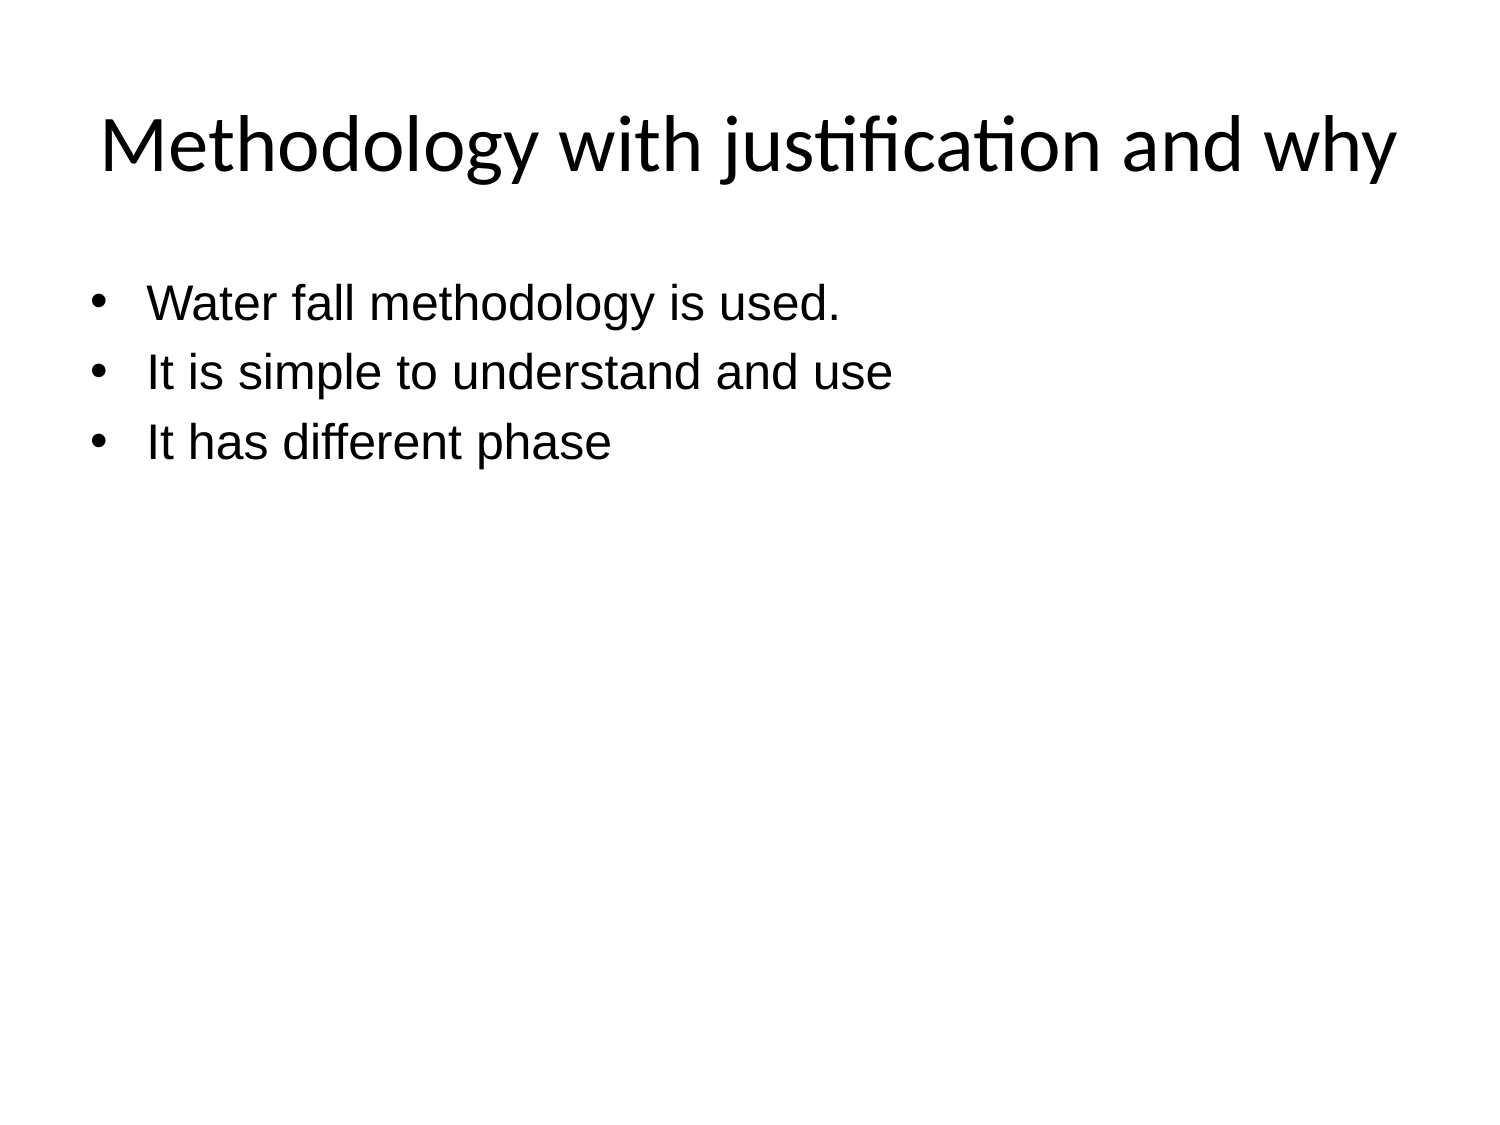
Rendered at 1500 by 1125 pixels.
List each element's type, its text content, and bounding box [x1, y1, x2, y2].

title Methodology with justification and why [75, 45, 1425, 233]
list Water fall methodology is used. It is simple to understand and use It has different phase [75, 262, 1425, 1005]
